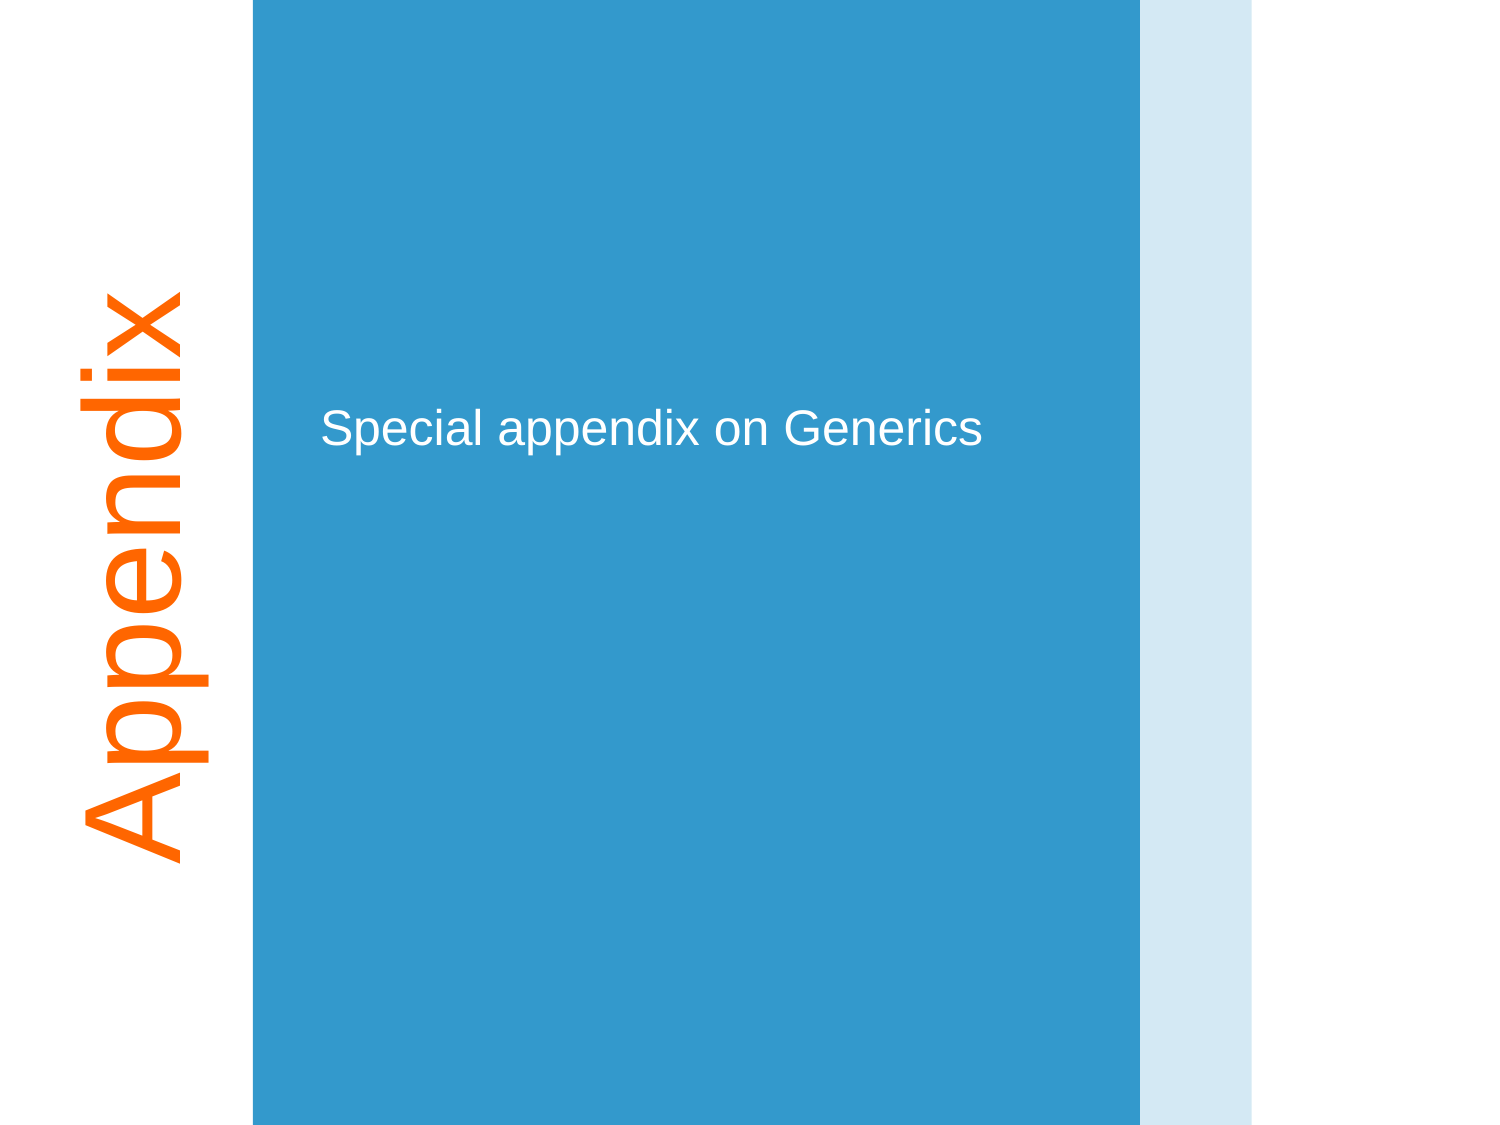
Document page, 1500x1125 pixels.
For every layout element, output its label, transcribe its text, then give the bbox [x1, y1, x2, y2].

title Appendix [28, 116, 222, 1040]
list Special appendix on Generics [263, 388, 1111, 485]
